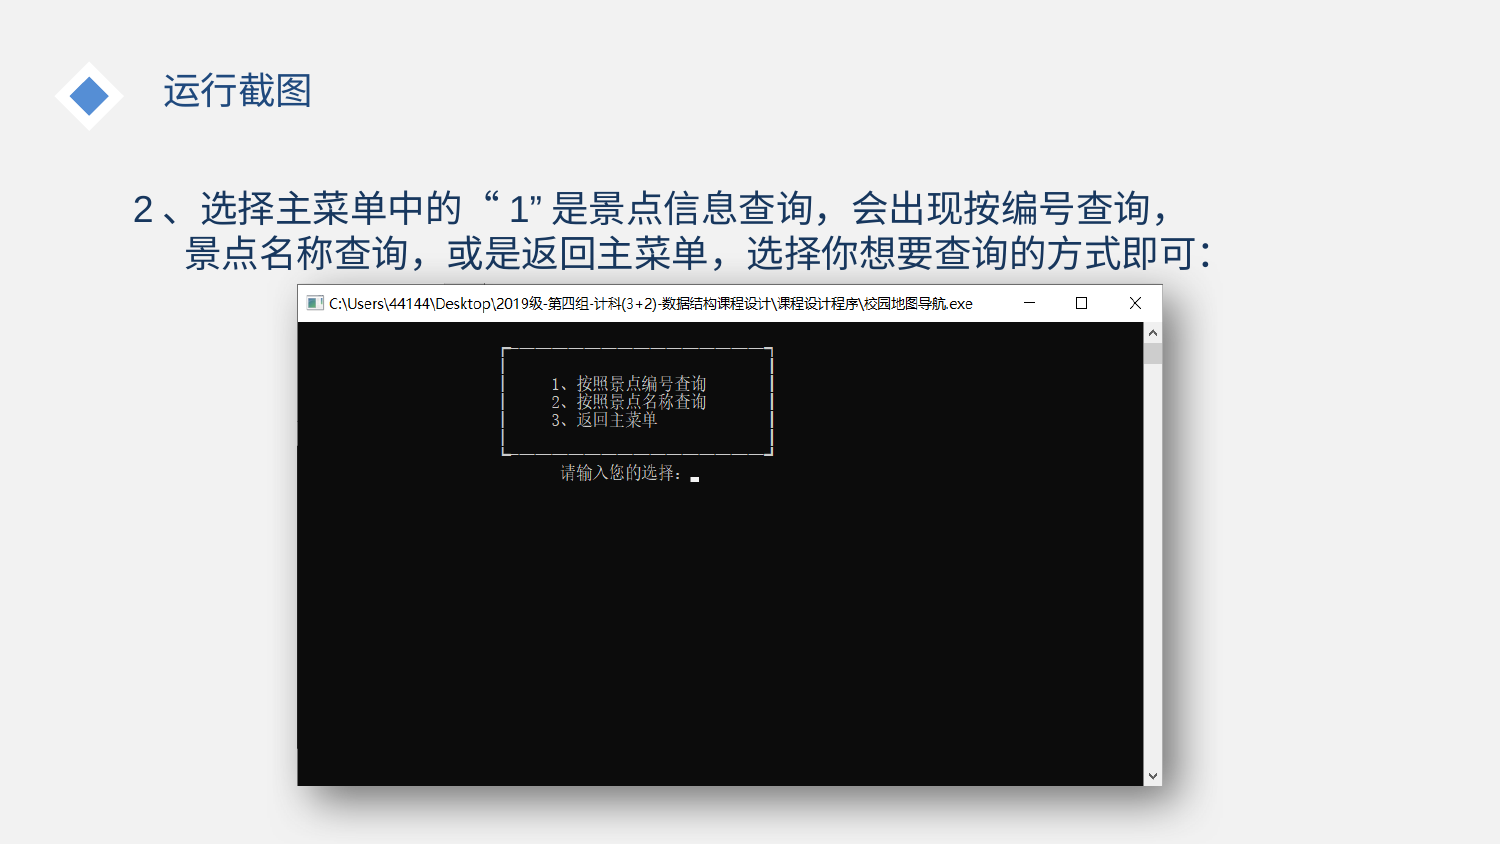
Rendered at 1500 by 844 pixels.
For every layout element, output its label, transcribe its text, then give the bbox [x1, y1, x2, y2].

text_box 2、选择主菜单中的“1”是景点信息查询，会出现按编号查询， 景点名称查询，或是返回主菜单，选择你想要查询的方式即可： [118, 177, 1343, 282]
picture [297, 282, 1164, 786]
text_box 运行截图 [148, 59, 329, 119]
